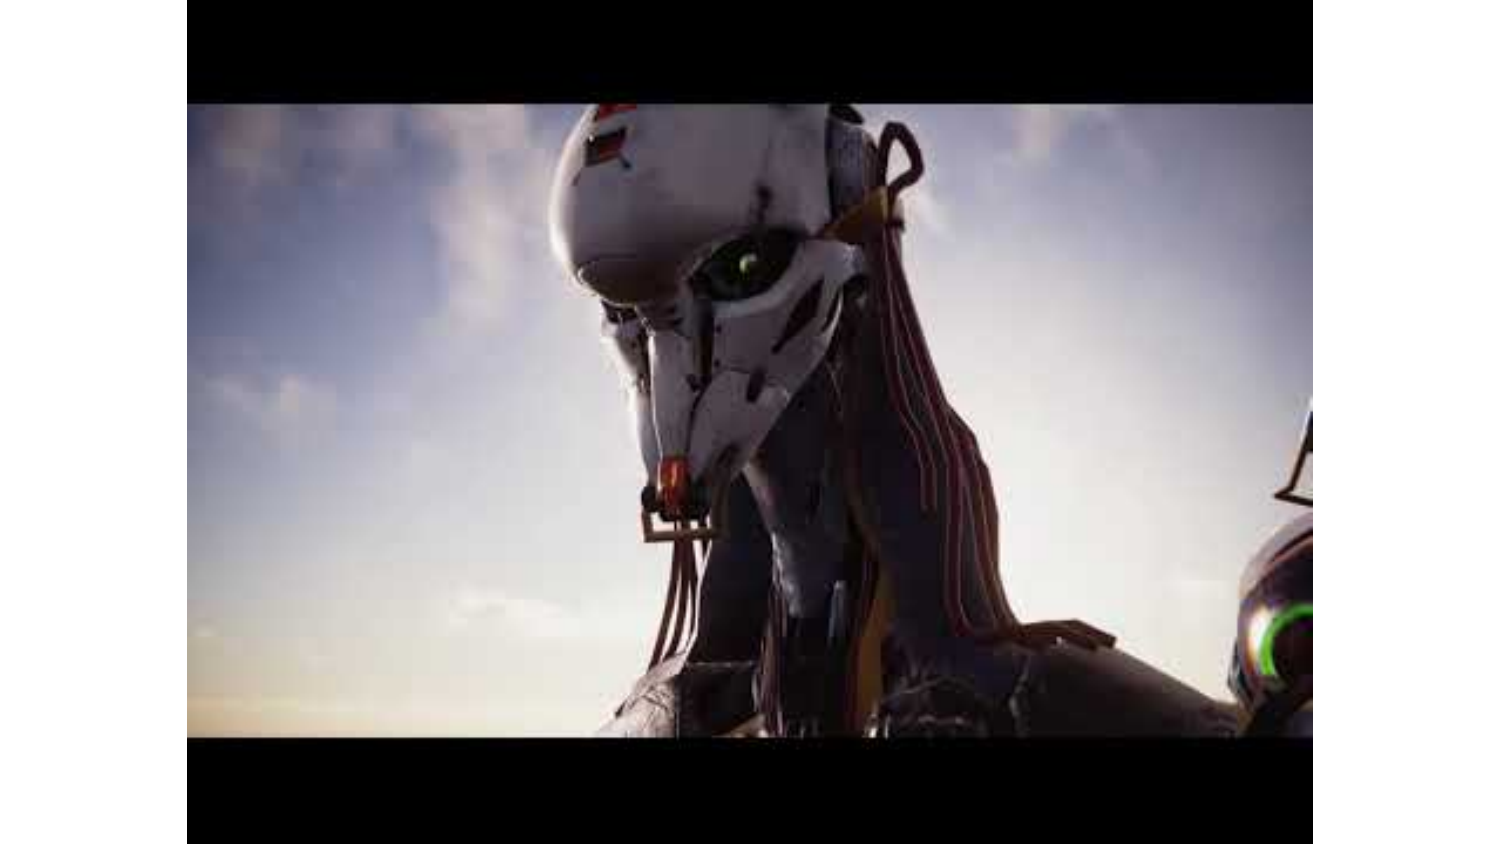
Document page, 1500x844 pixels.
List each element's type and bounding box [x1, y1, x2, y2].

picture [187, 0, 1313, 844]
